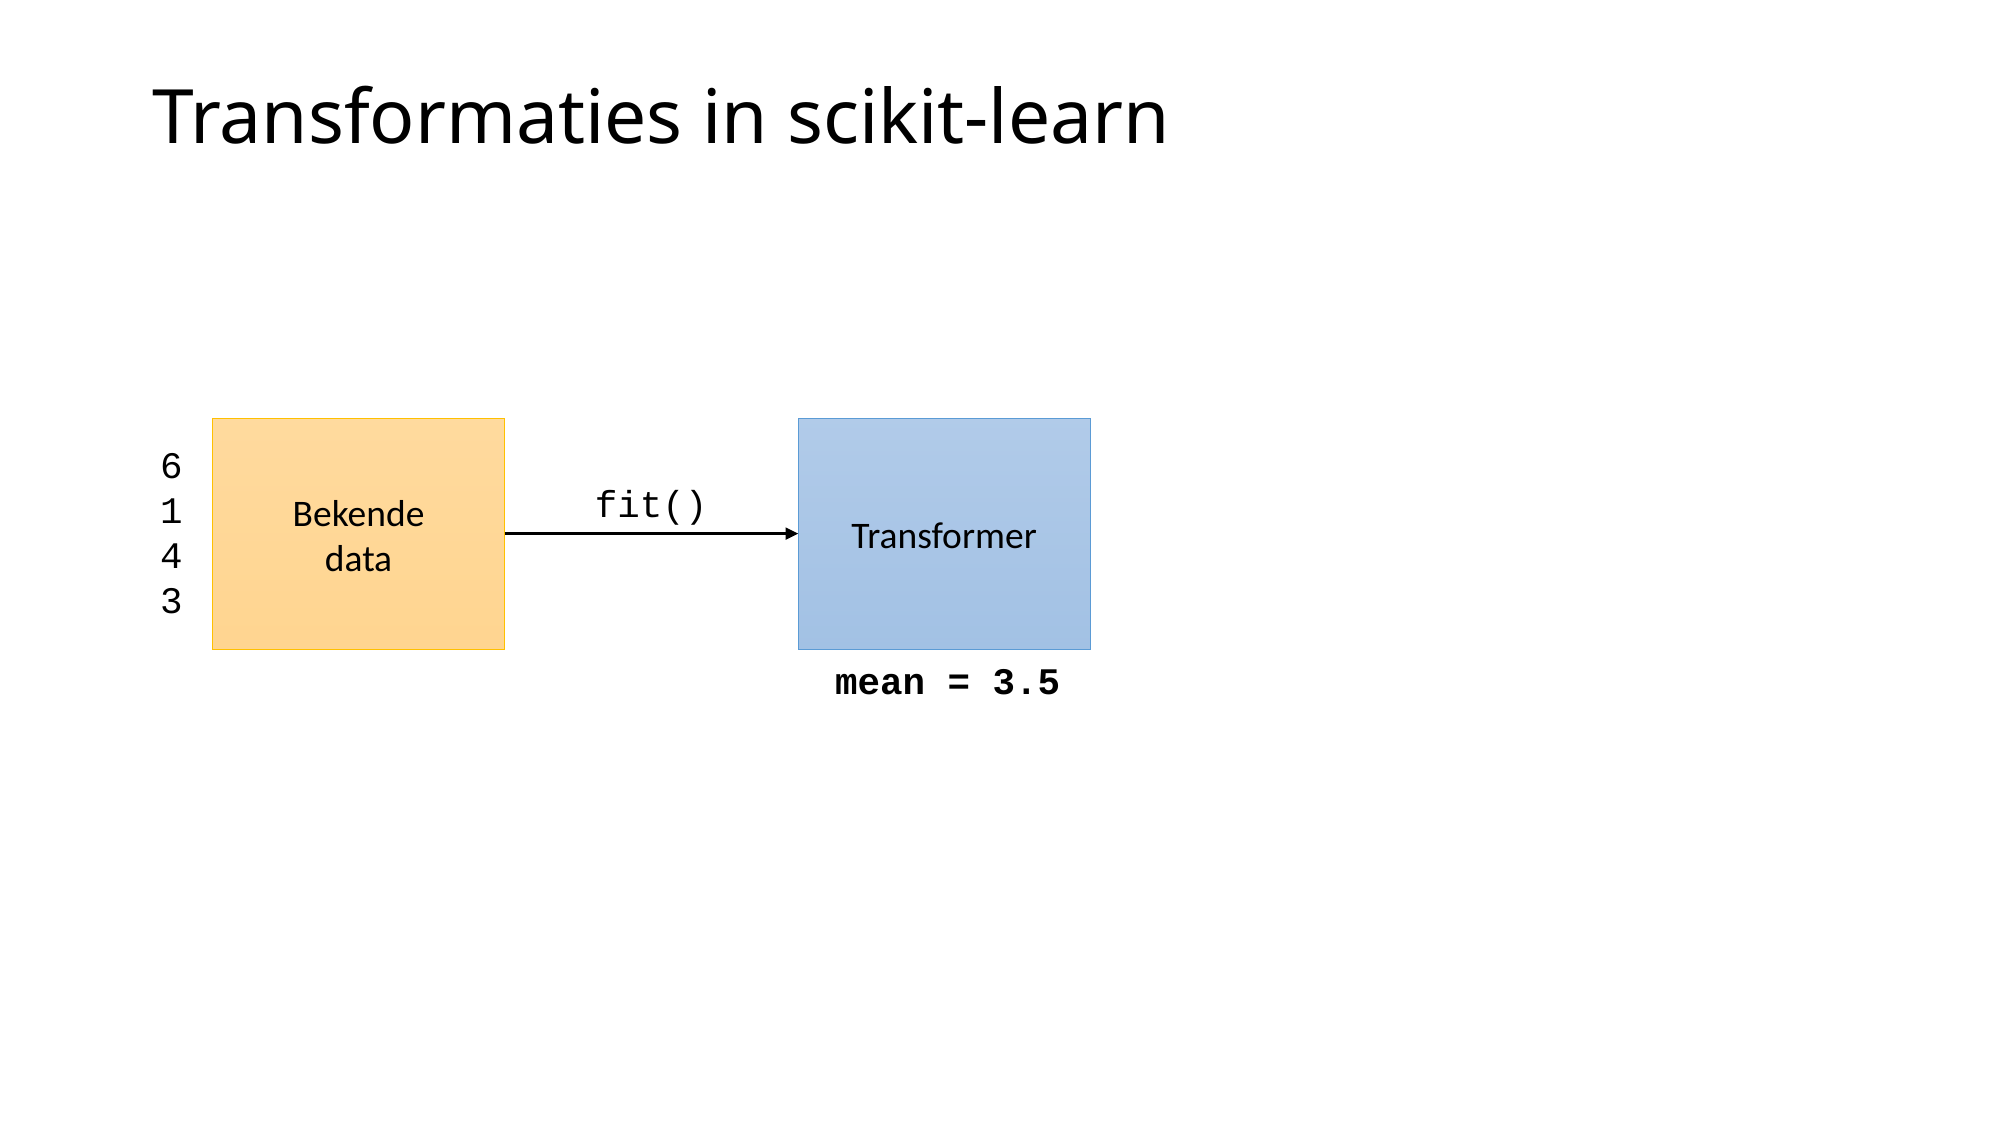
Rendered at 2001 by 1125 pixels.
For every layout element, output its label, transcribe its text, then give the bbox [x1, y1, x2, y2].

text_box mean = 3.5 [801, 649, 1094, 709]
title Transformaties in scikit-learn [137, 59, 1863, 178]
text_box fit() [504, 472, 798, 533]
text_box Bekende data [212, 418, 505, 650]
text_box 6 1 4 3 [145, 434, 212, 629]
text_box Transformer [798, 418, 1091, 650]
